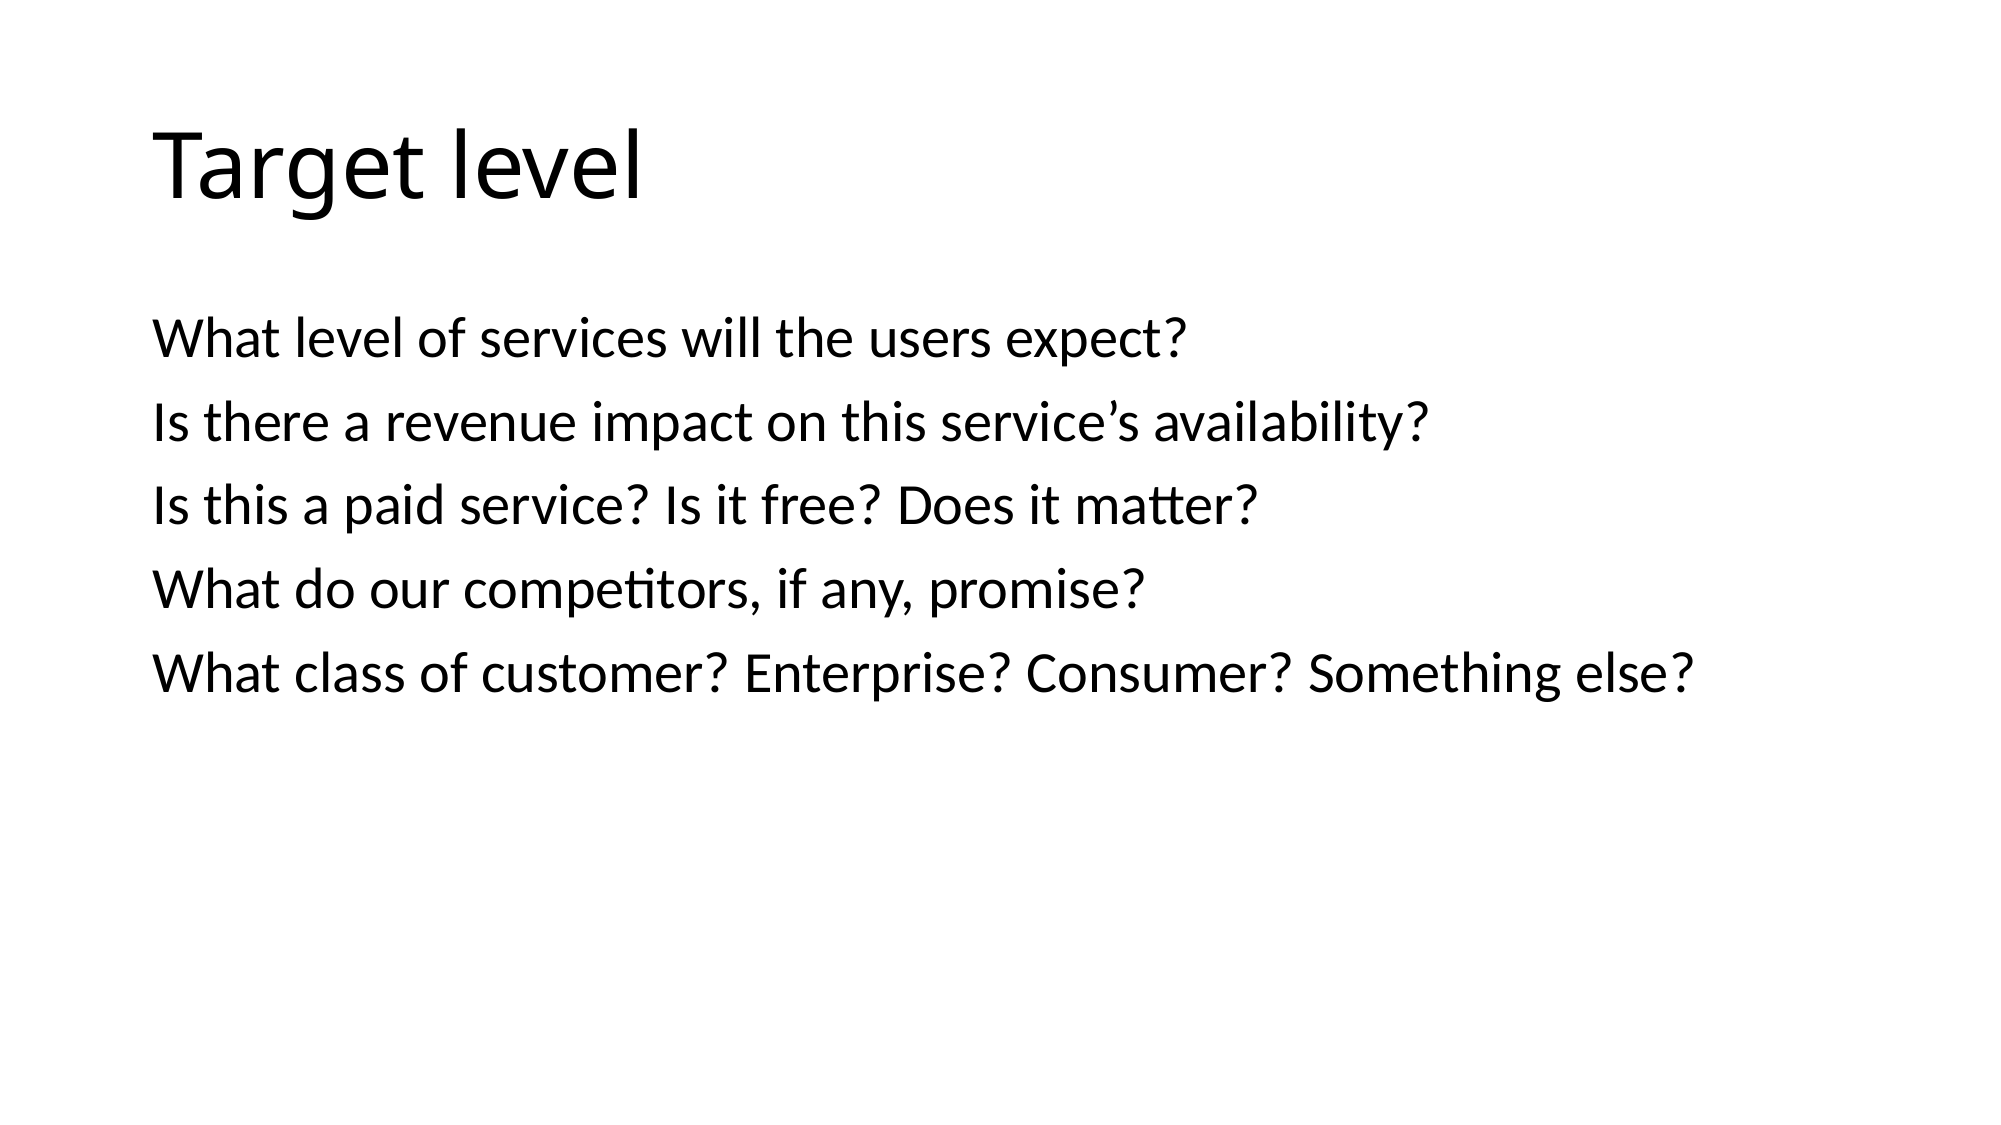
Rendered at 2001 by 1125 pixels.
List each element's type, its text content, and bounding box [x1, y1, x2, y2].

list What level of services will the users expect? Is there a revenue impact on this service’s availability? Is this a paid service? Is it free? Does it matter? What do our competitors, if any, promise? What class of customer? Enterprise? Consumer? Something else? [137, 299, 1863, 1014]
title Target level [137, 59, 1863, 278]
